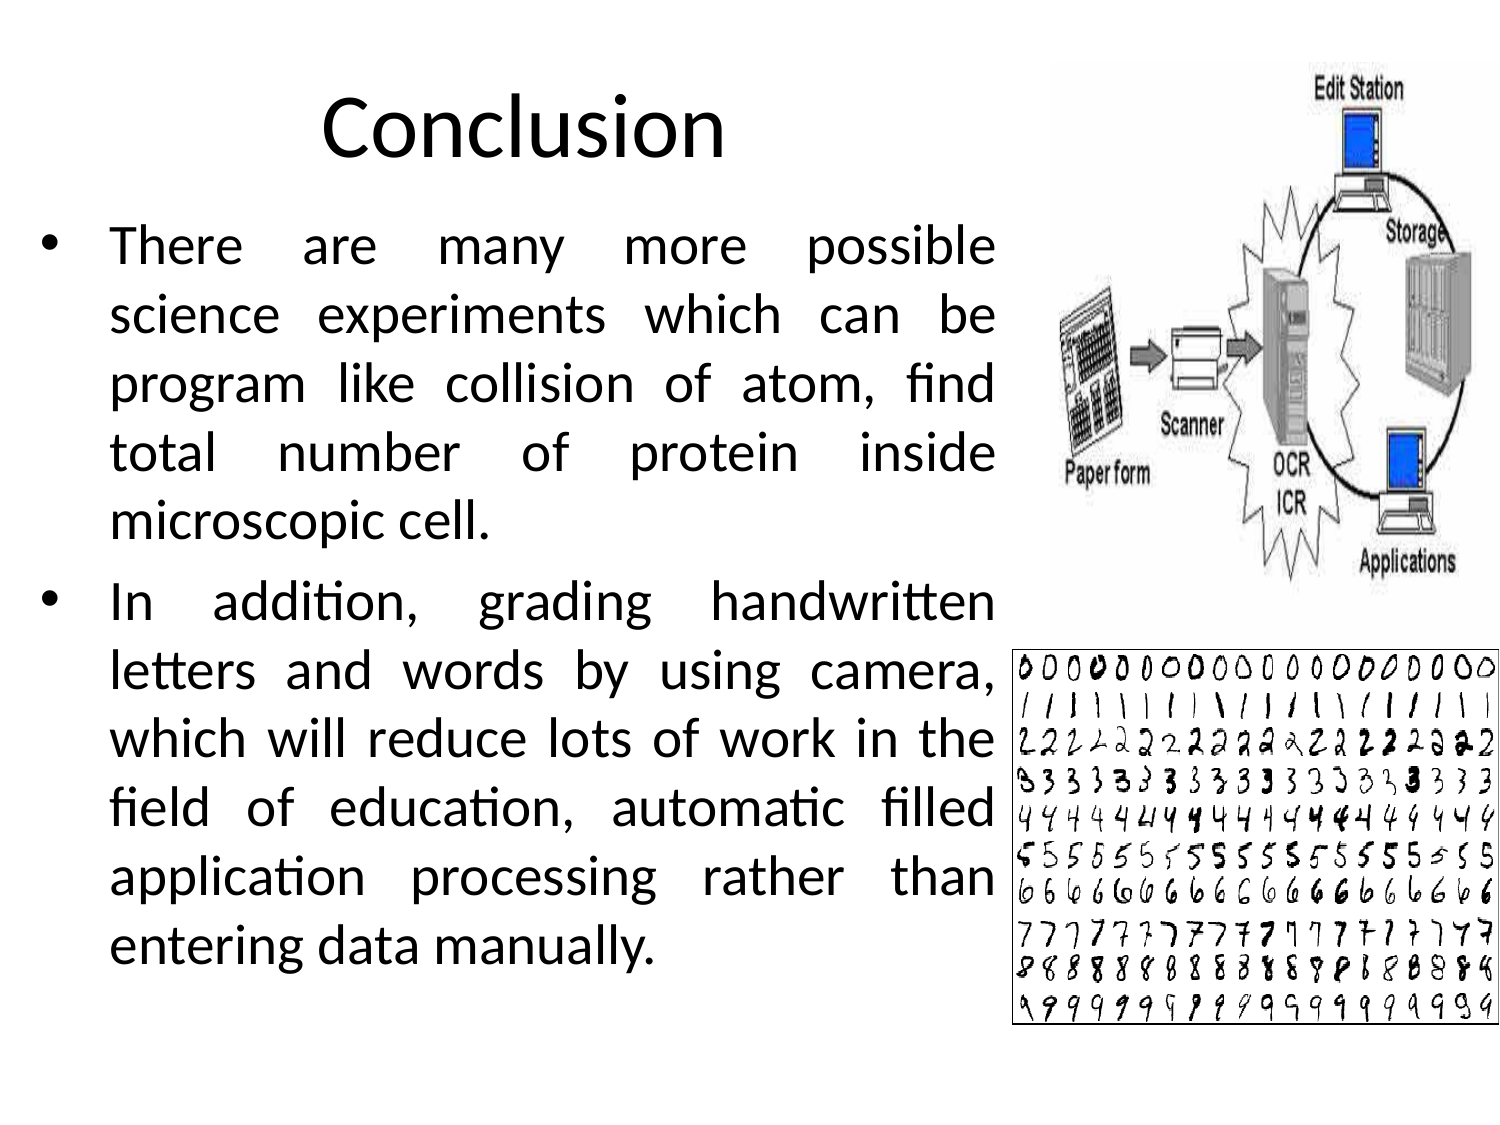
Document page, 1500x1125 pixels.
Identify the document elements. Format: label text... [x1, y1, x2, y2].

picture [1012, 62, 1500, 1025]
title Conclusion [0, 0, 1163, 242]
subtitle There are many more possible science experiments which can be program like collision of atom, find total number of protein inside microscopic cell. In addition, grading handwritten letters and words by using camera, which will reduce lots of work in the field of education, automatic filled application processing rather than entering data manually. [24, 200, 1013, 988]
